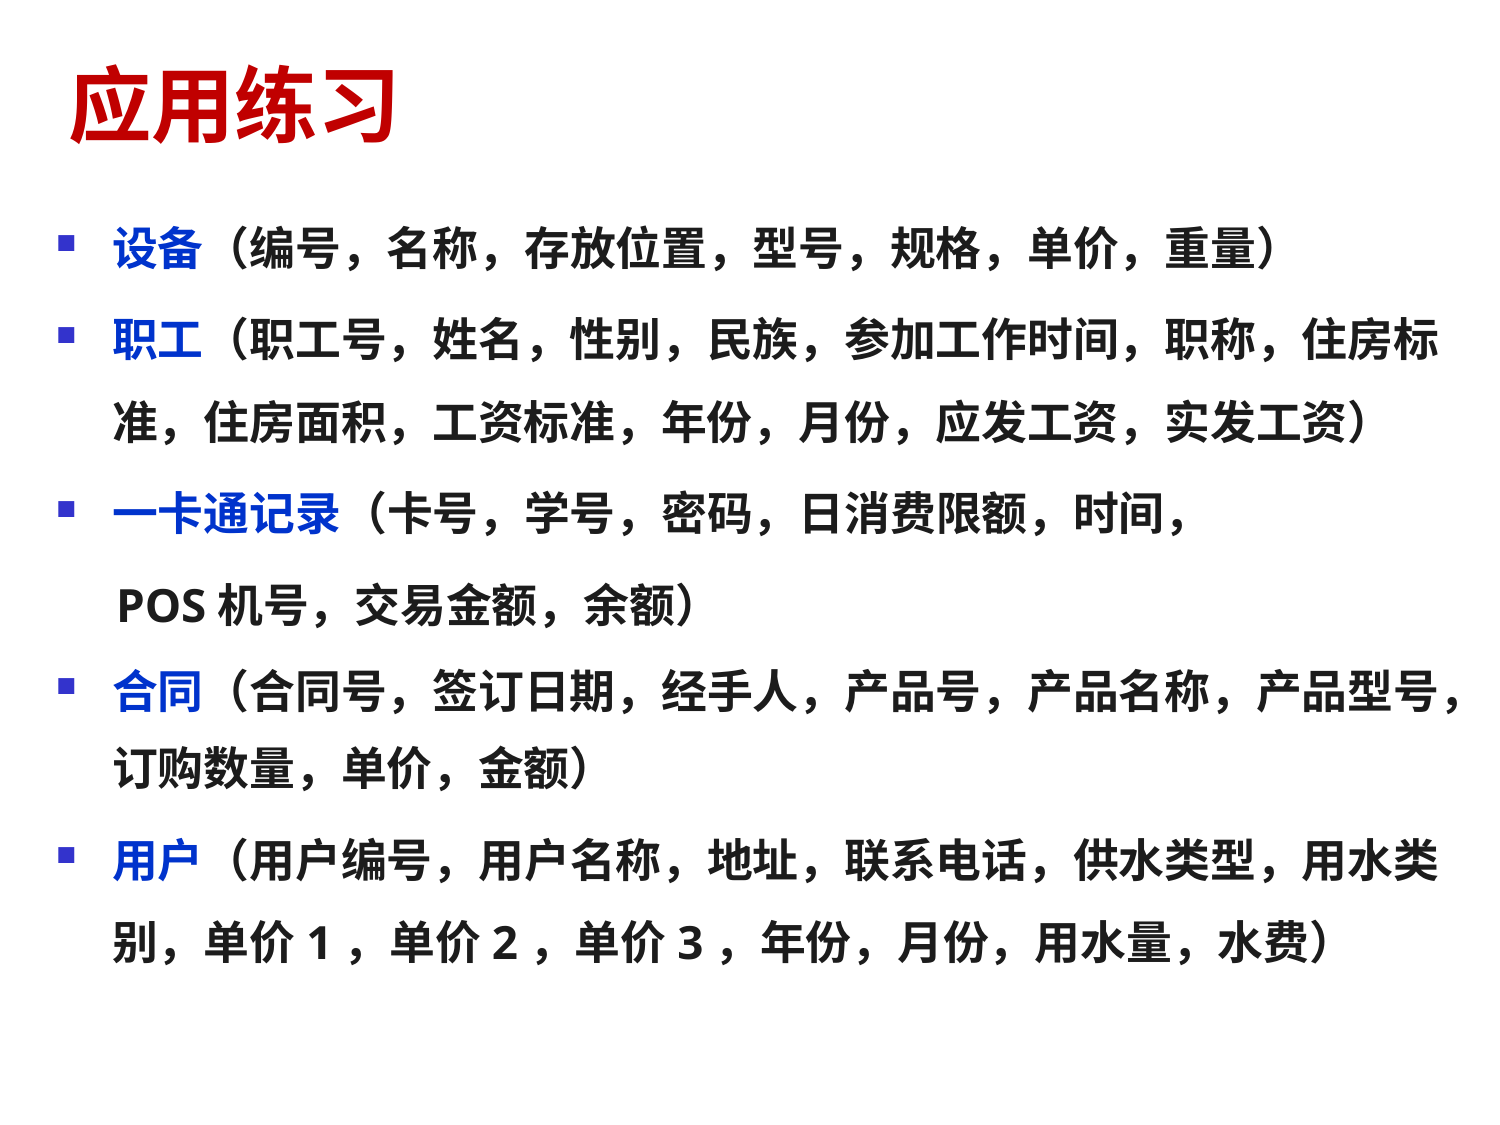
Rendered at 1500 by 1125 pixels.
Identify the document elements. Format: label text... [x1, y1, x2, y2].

list 设备（编号，名称，存放位置，型号，规格，单价，重量） 职工（职工号，姓名，性别，民族，参加工作时间，职称，住房标准，住房面积，工资标准，年份，月份，应发工资，实发工资） 一卡通记录（卡号，学号，密码，日消费限额，时间， POS机号，交易金额，余额） 合同（合同号，签订日期，经手人，产品号，产品名称，产品型号，订购数量，单价，金额） 用户（用户编号，用户名称，地址，联系电话，供水类型，用水类别，单价1，单价2，单价3，年份，月份，用水量，水费） [41, 184, 1471, 1083]
title 应用练习 [53, 40, 1332, 161]
